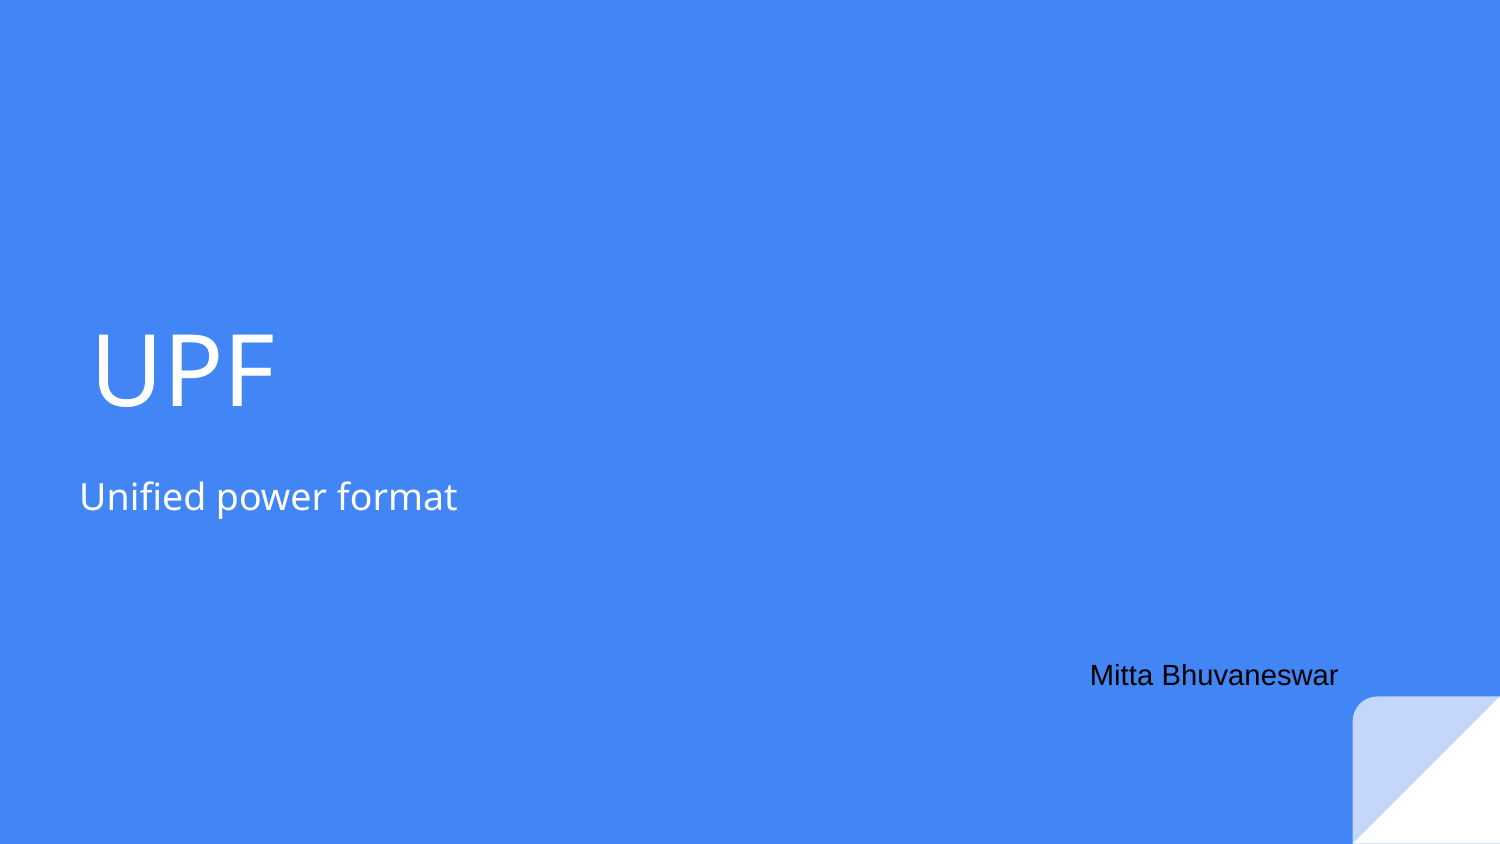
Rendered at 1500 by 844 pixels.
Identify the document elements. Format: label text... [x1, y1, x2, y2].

title UPF [75, 288, 1425, 442]
text_box Mitta Bhuvaneswar [1075, 648, 1371, 699]
subtitle Unified power format [64, 457, 1413, 529]
